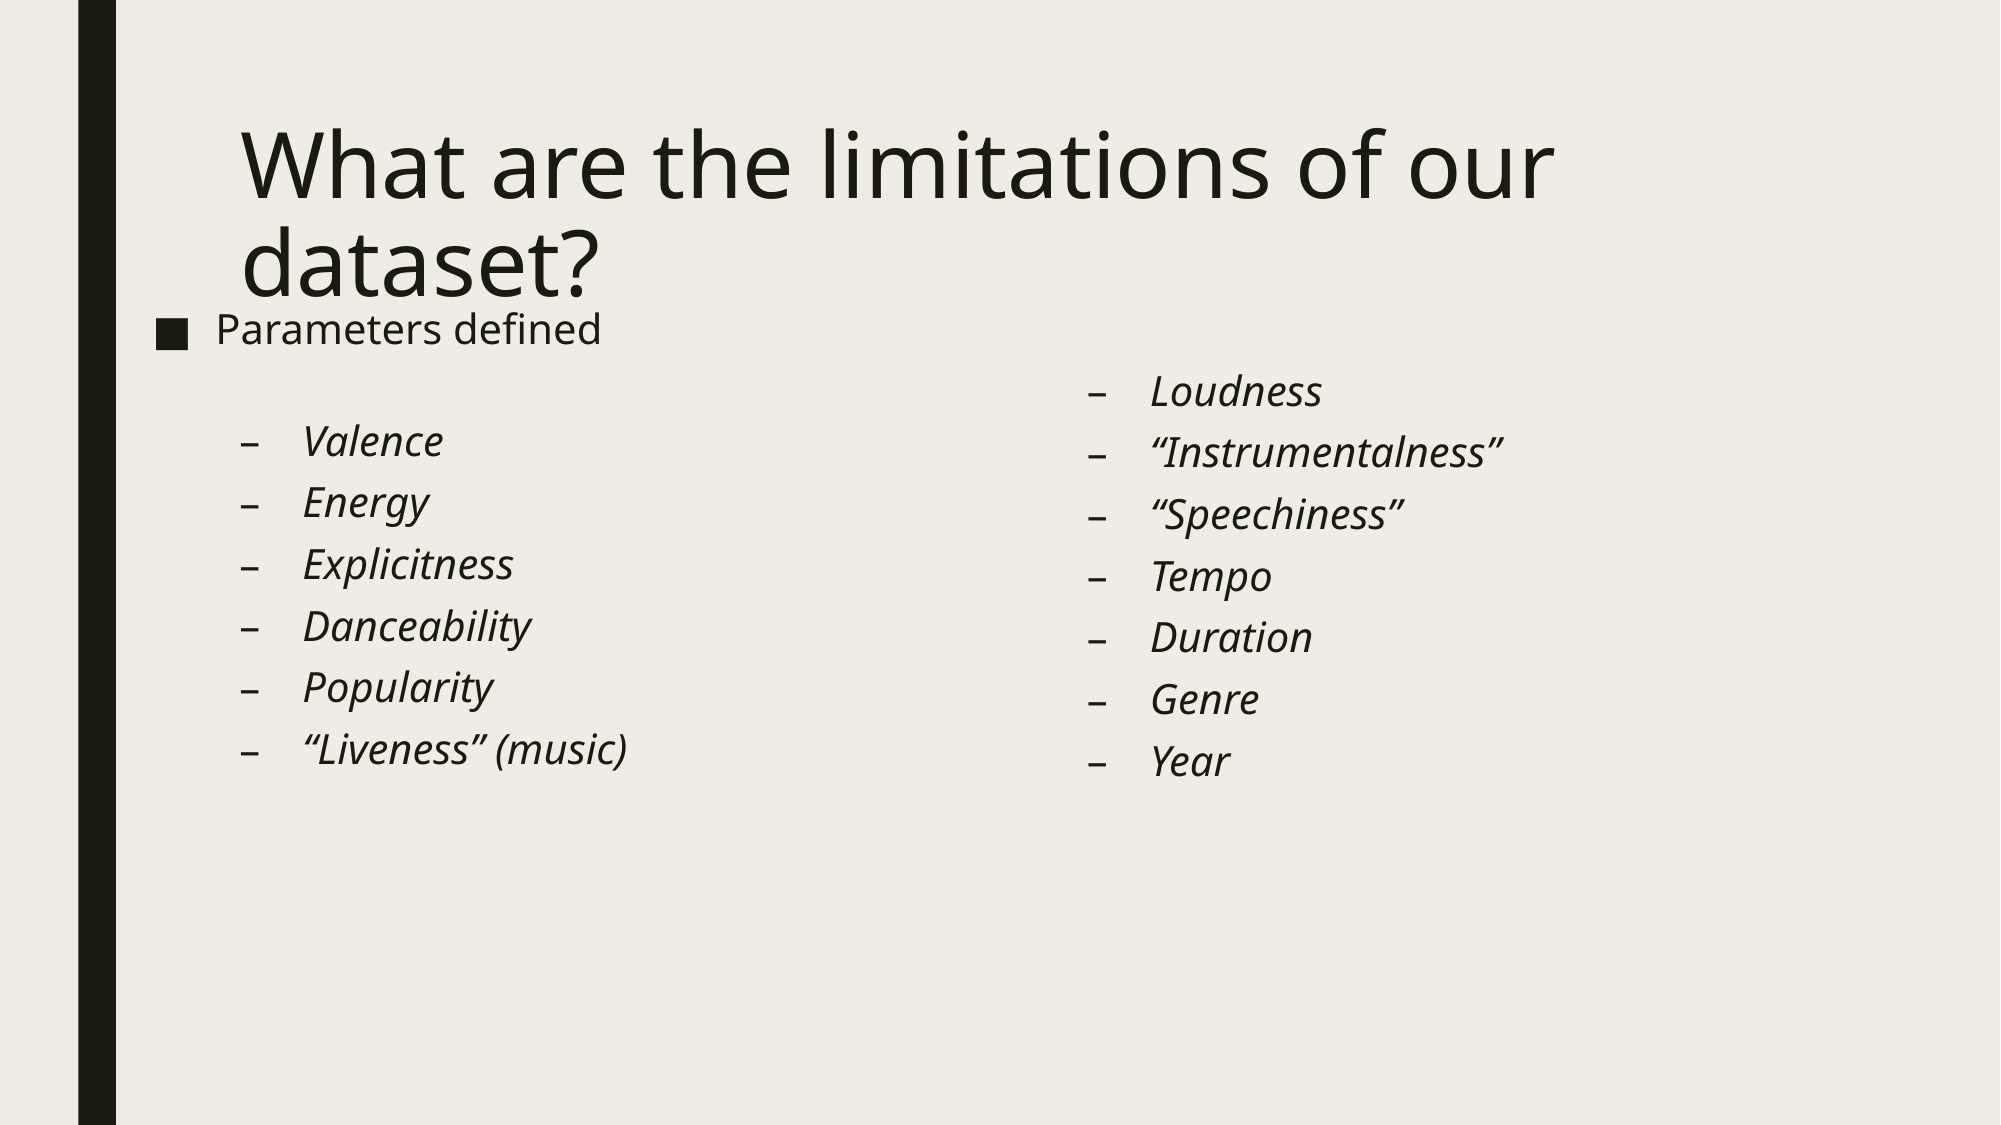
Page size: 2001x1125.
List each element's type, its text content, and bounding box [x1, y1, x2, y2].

list Parameters defined Valence Energy Explicitness Danceability Popularity “Liveness” (music) Loudness “Instrumentalness” “Speechiness” Tempo Duration Genre Year [137, 299, 1863, 856]
title What are the limitations of our dataset? [225, 112, 1800, 299]
